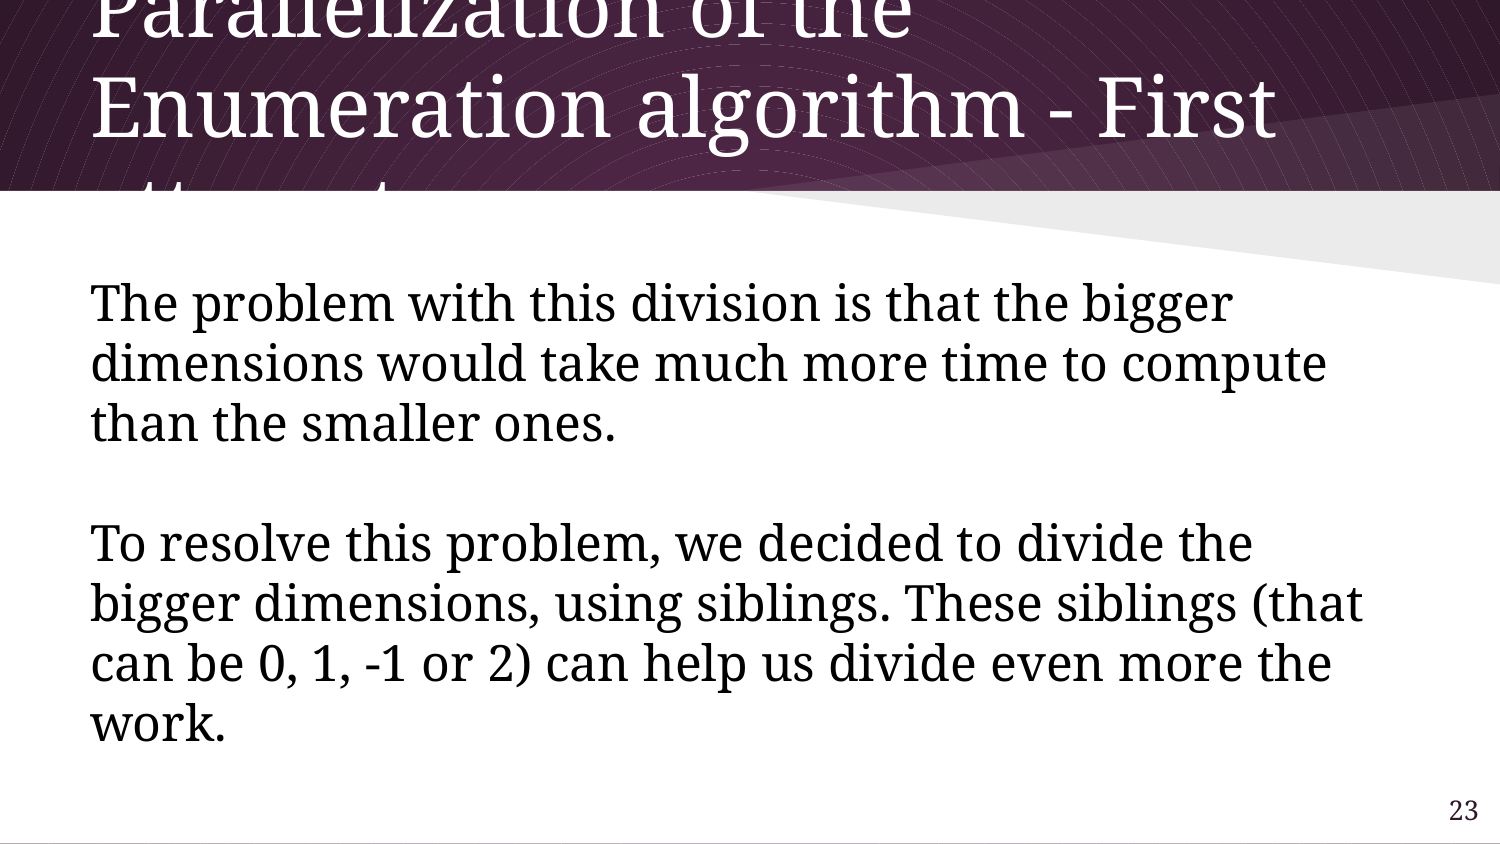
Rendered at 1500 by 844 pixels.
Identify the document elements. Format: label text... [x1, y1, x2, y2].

slide_number 22 [1403, 779, 1494, 844]
list The problem with this division is that the bigger dimensions would take much more time to compute than the smaller ones. To resolve this problem, we decided to divide the bigger dimensions, using siblings. These siblings (that can be 0, 1, -1 or 2) can help us divide even more the work. [75, 196, 1425, 808]
title Parallelization of the Enumeration algorithm - First attempt [75, 33, 1425, 175]
